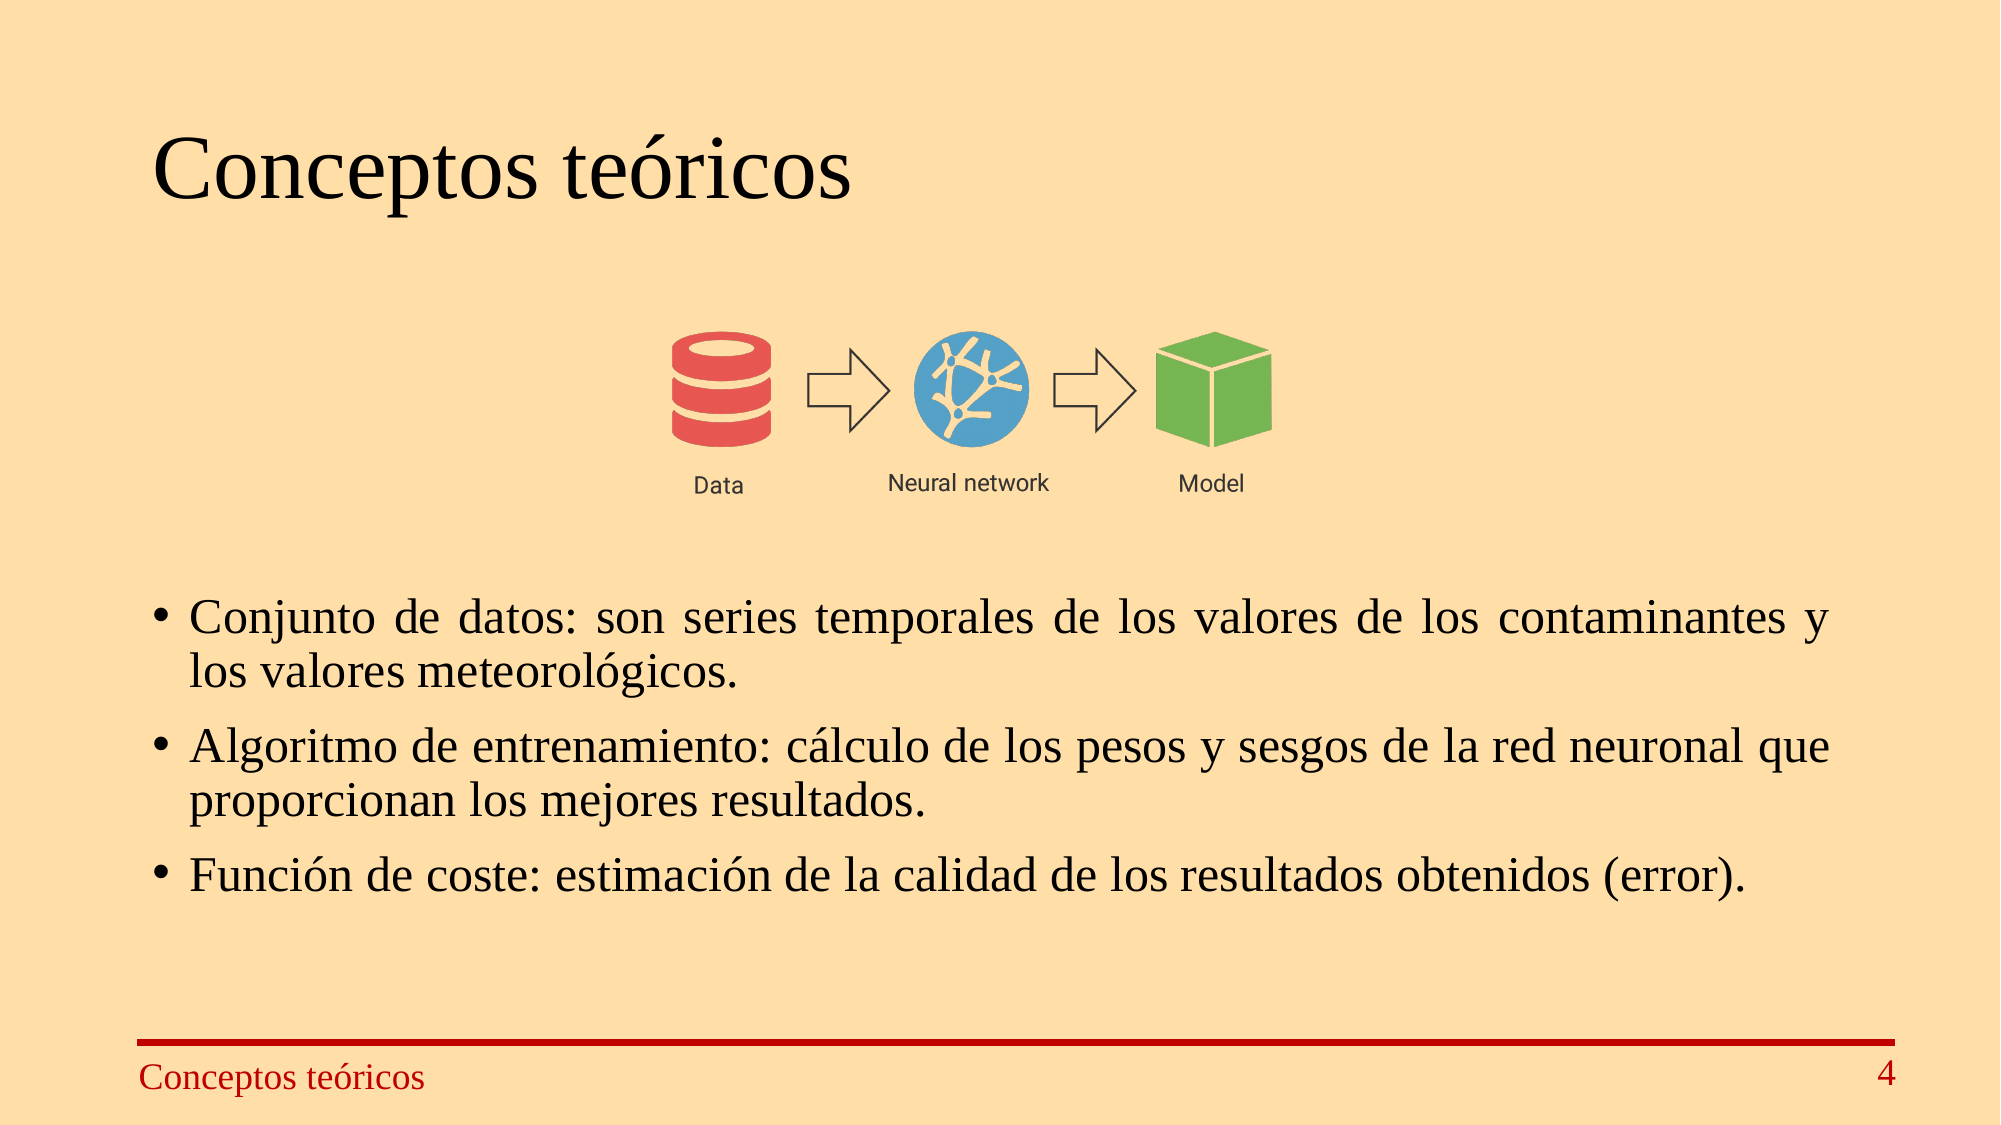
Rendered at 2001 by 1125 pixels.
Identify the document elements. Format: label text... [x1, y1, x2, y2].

picture [626, 294, 1317, 520]
title Conceptos teóricos [137, 59, 1863, 278]
text_box Conceptos teóricos [123, 1044, 512, 1104]
list Conjunto de datos: son series temporales de los valores de los contaminantes y los valores meteorológicos. Algoritmo de entrenamiento: cálculo de los pesos y sesgos de la red neuronal que proporcionan los mejores resultados. Función de coste: estimación de la calidad de los resultados obtenidos (error). [137, 582, 1847, 980]
text_box 4 [1862, 1040, 1917, 1101]
